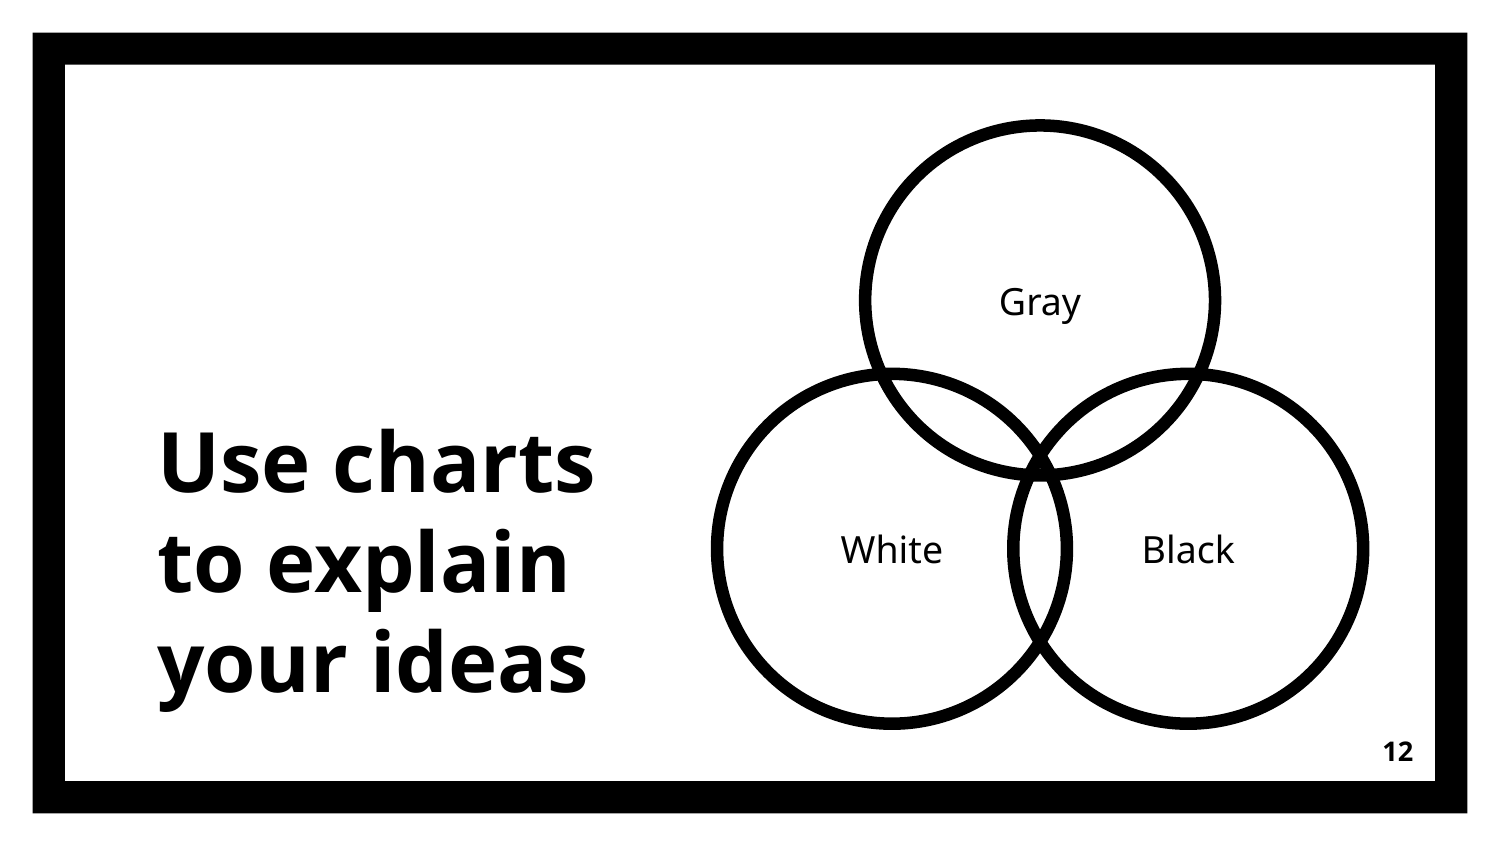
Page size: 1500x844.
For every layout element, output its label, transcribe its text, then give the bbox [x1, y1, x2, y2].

slide_number ‹#› [1338, 720, 1429, 786]
title Use charts to explain your ideas [142, 500, 672, 724]
text_box White [717, 373, 1040, 724]
text_box Black [1013, 373, 1364, 724]
text_box Gray [865, 125, 1216, 454]
